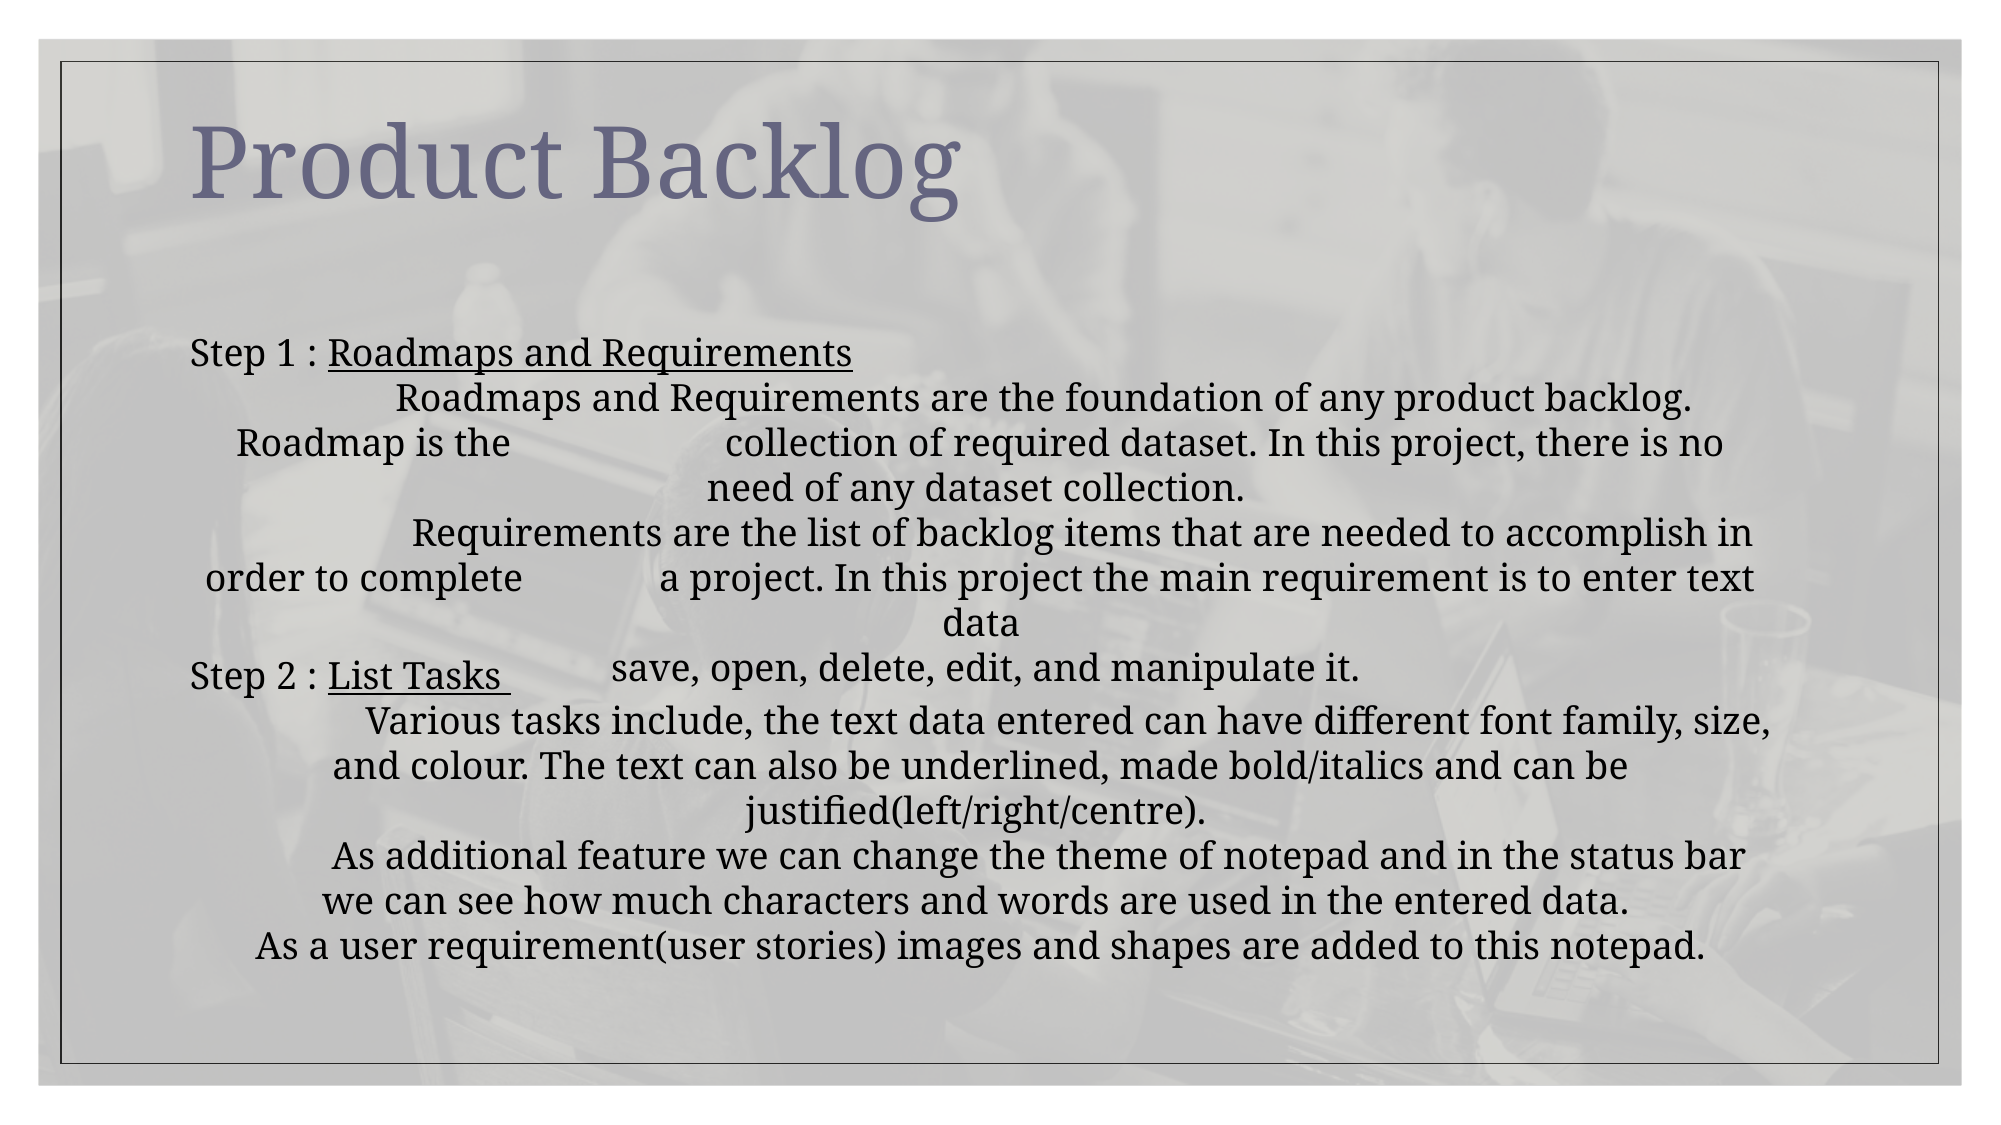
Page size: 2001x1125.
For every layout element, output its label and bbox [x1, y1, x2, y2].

list [38, 40, 1962, 1085]
